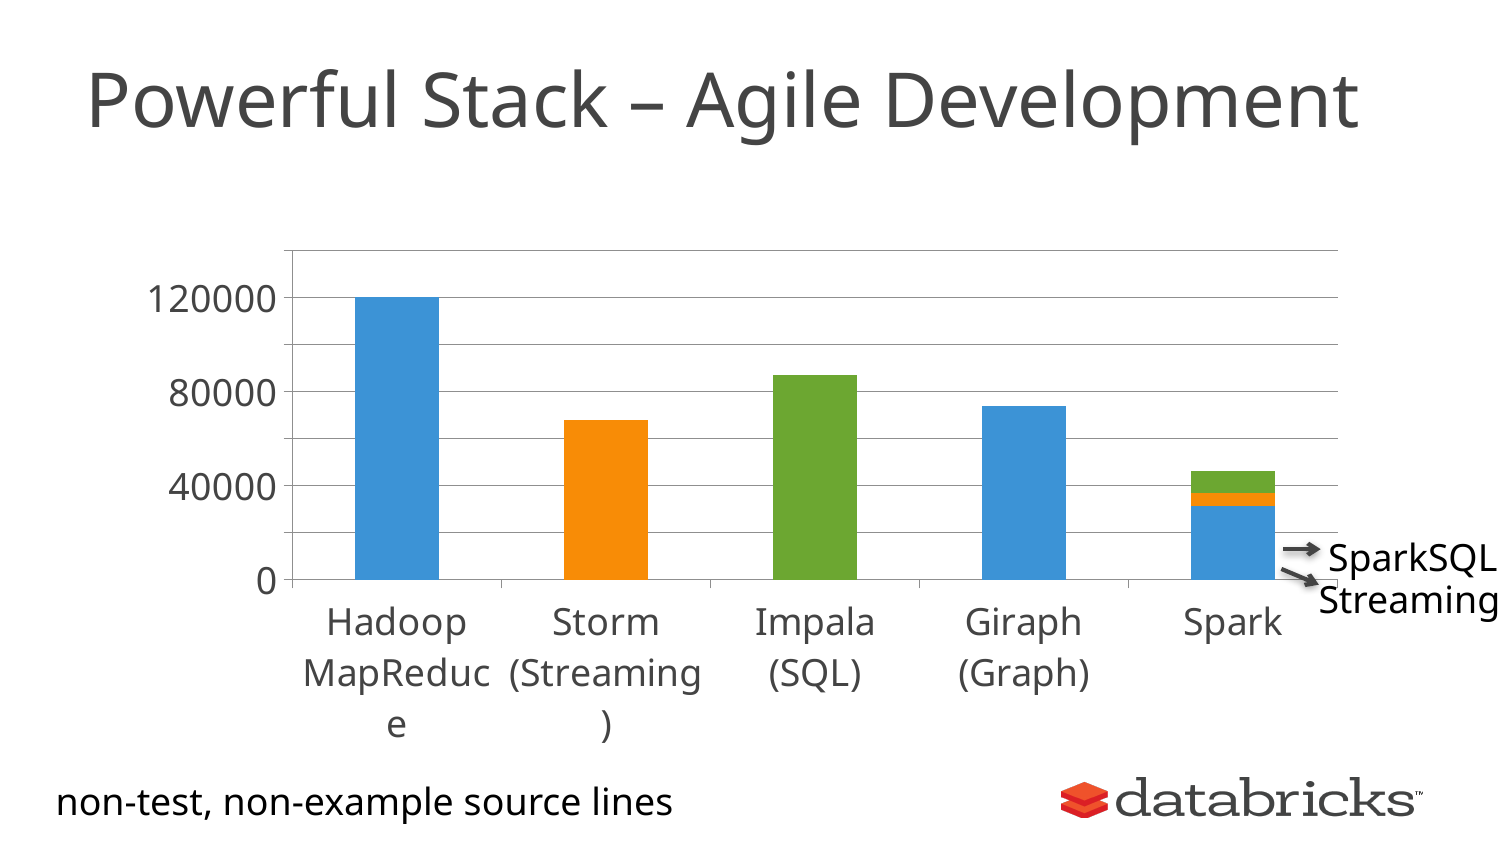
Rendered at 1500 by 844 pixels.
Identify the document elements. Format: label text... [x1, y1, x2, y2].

text_box non-test, non-example source lines [40, 770, 689, 830]
text_box Streaming [1366, 568, 1500, 629]
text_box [1281, 568, 1320, 585]
text_box SparkSQL [1366, 526, 1500, 568]
title Powerful Stack – Agile Development [70, 43, 1425, 151]
chart [121, 239, 1363, 760]
